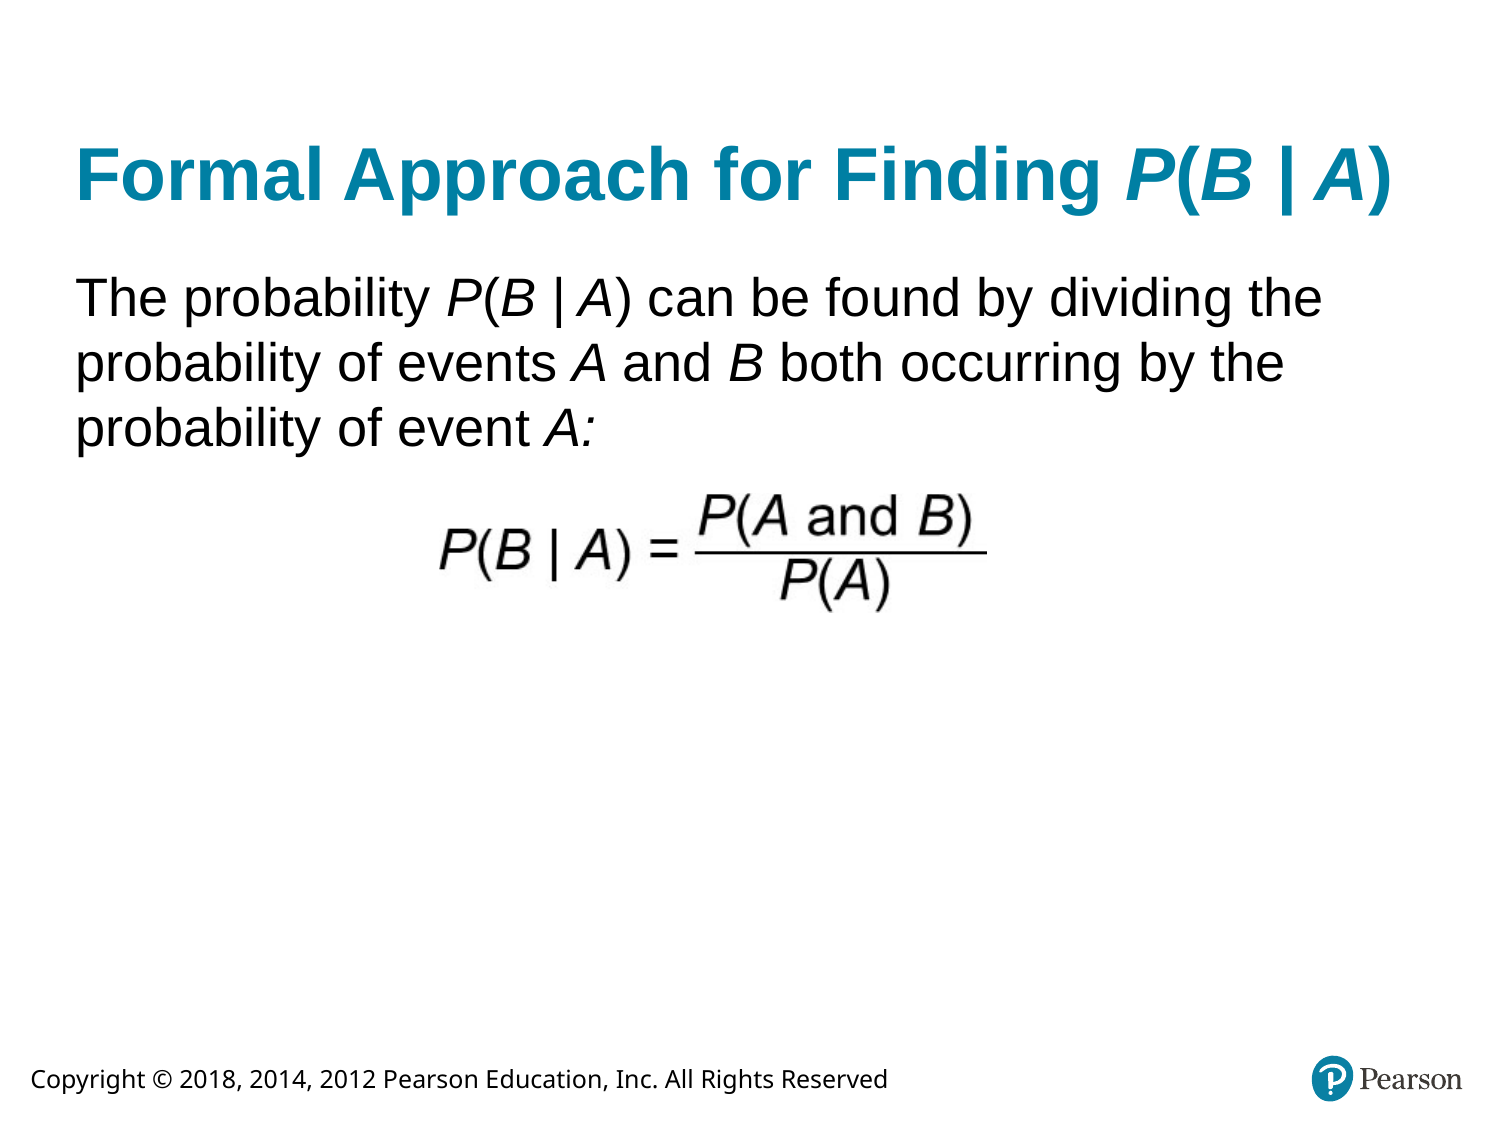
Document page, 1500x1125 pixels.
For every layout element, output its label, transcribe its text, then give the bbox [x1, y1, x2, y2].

picture [439, 493, 987, 613]
list The probability P(B | A) can be found by dividing the probability of events A and B both occurring by the probability of event A: [75, 262, 1425, 463]
title Formal Approach for Finding P(B | A) [75, 35, 1425, 216]
